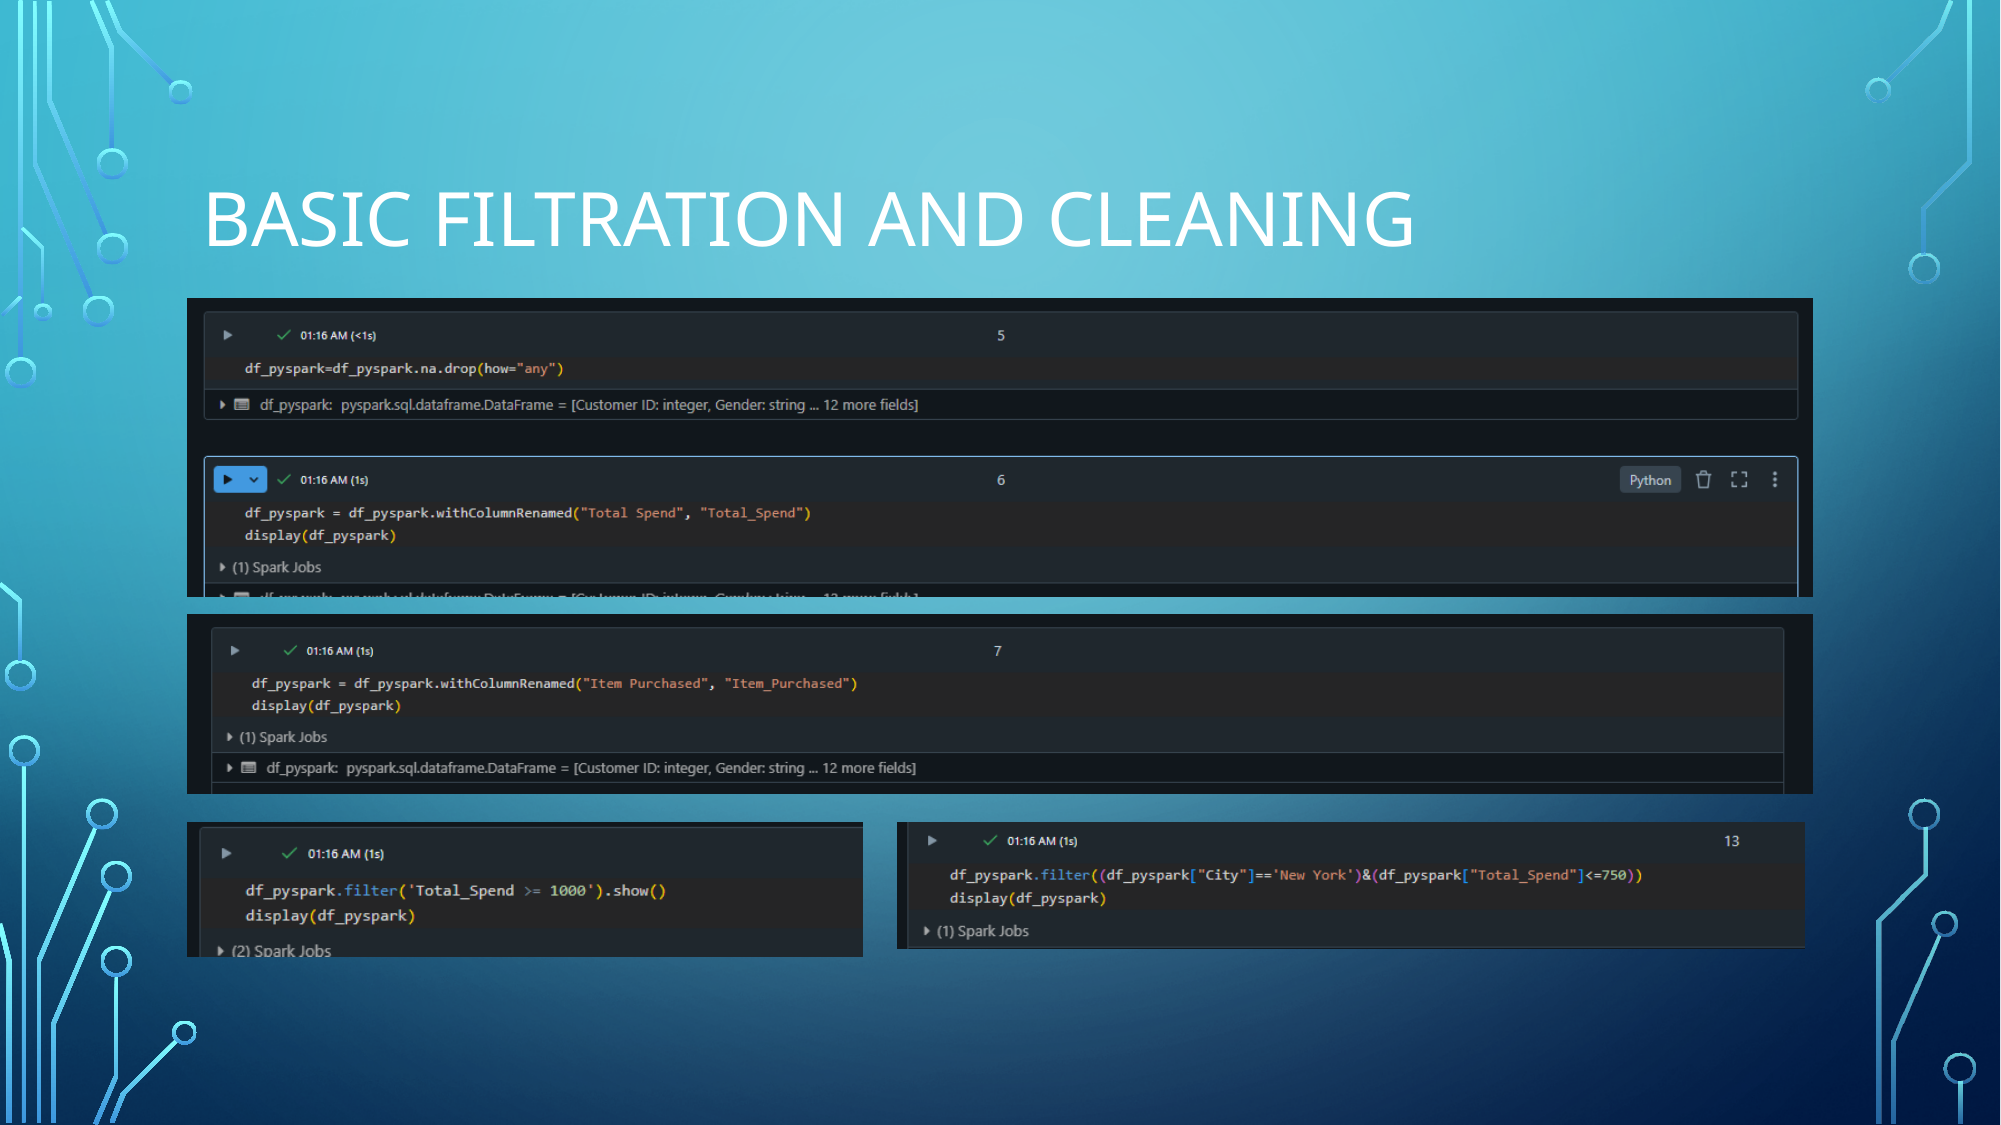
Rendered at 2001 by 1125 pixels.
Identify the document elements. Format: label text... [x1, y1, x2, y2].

picture [897, 821, 1805, 950]
picture [186, 614, 1813, 795]
picture [186, 821, 863, 958]
title Basic Filtration and Cleaning [187, 101, 1813, 298]
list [186, 298, 1813, 597]
